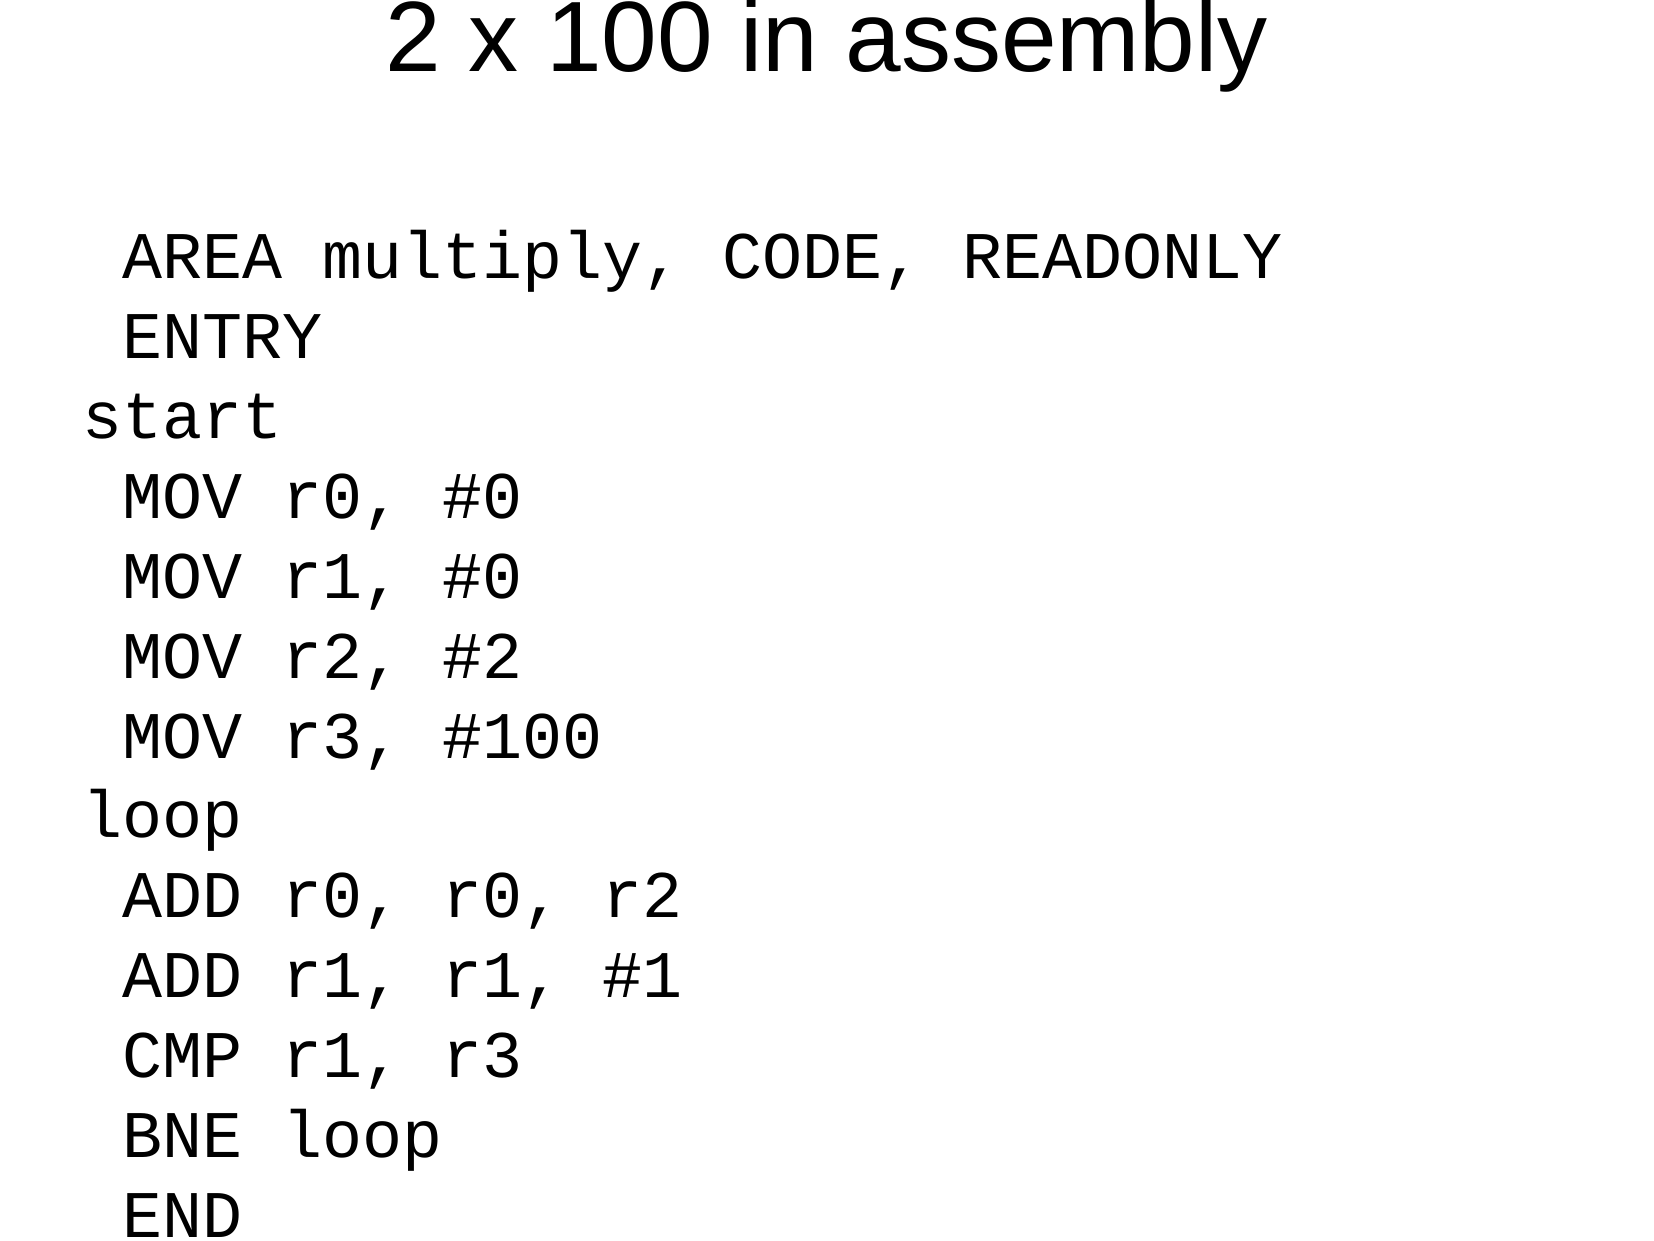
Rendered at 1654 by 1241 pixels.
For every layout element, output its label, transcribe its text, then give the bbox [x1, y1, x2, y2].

text_box 2 x 100 in assembly AREA multiply, CODE, READONLY ENTRY start MOV r0, #0 MOV r1, #0 MOV r2, #2 MOV r3, #100 loop ADD r0, r0, r2 ADD r1, r1, #1 CMP r1, r3 BNE loop END [82, 43, 1571, 1180]
